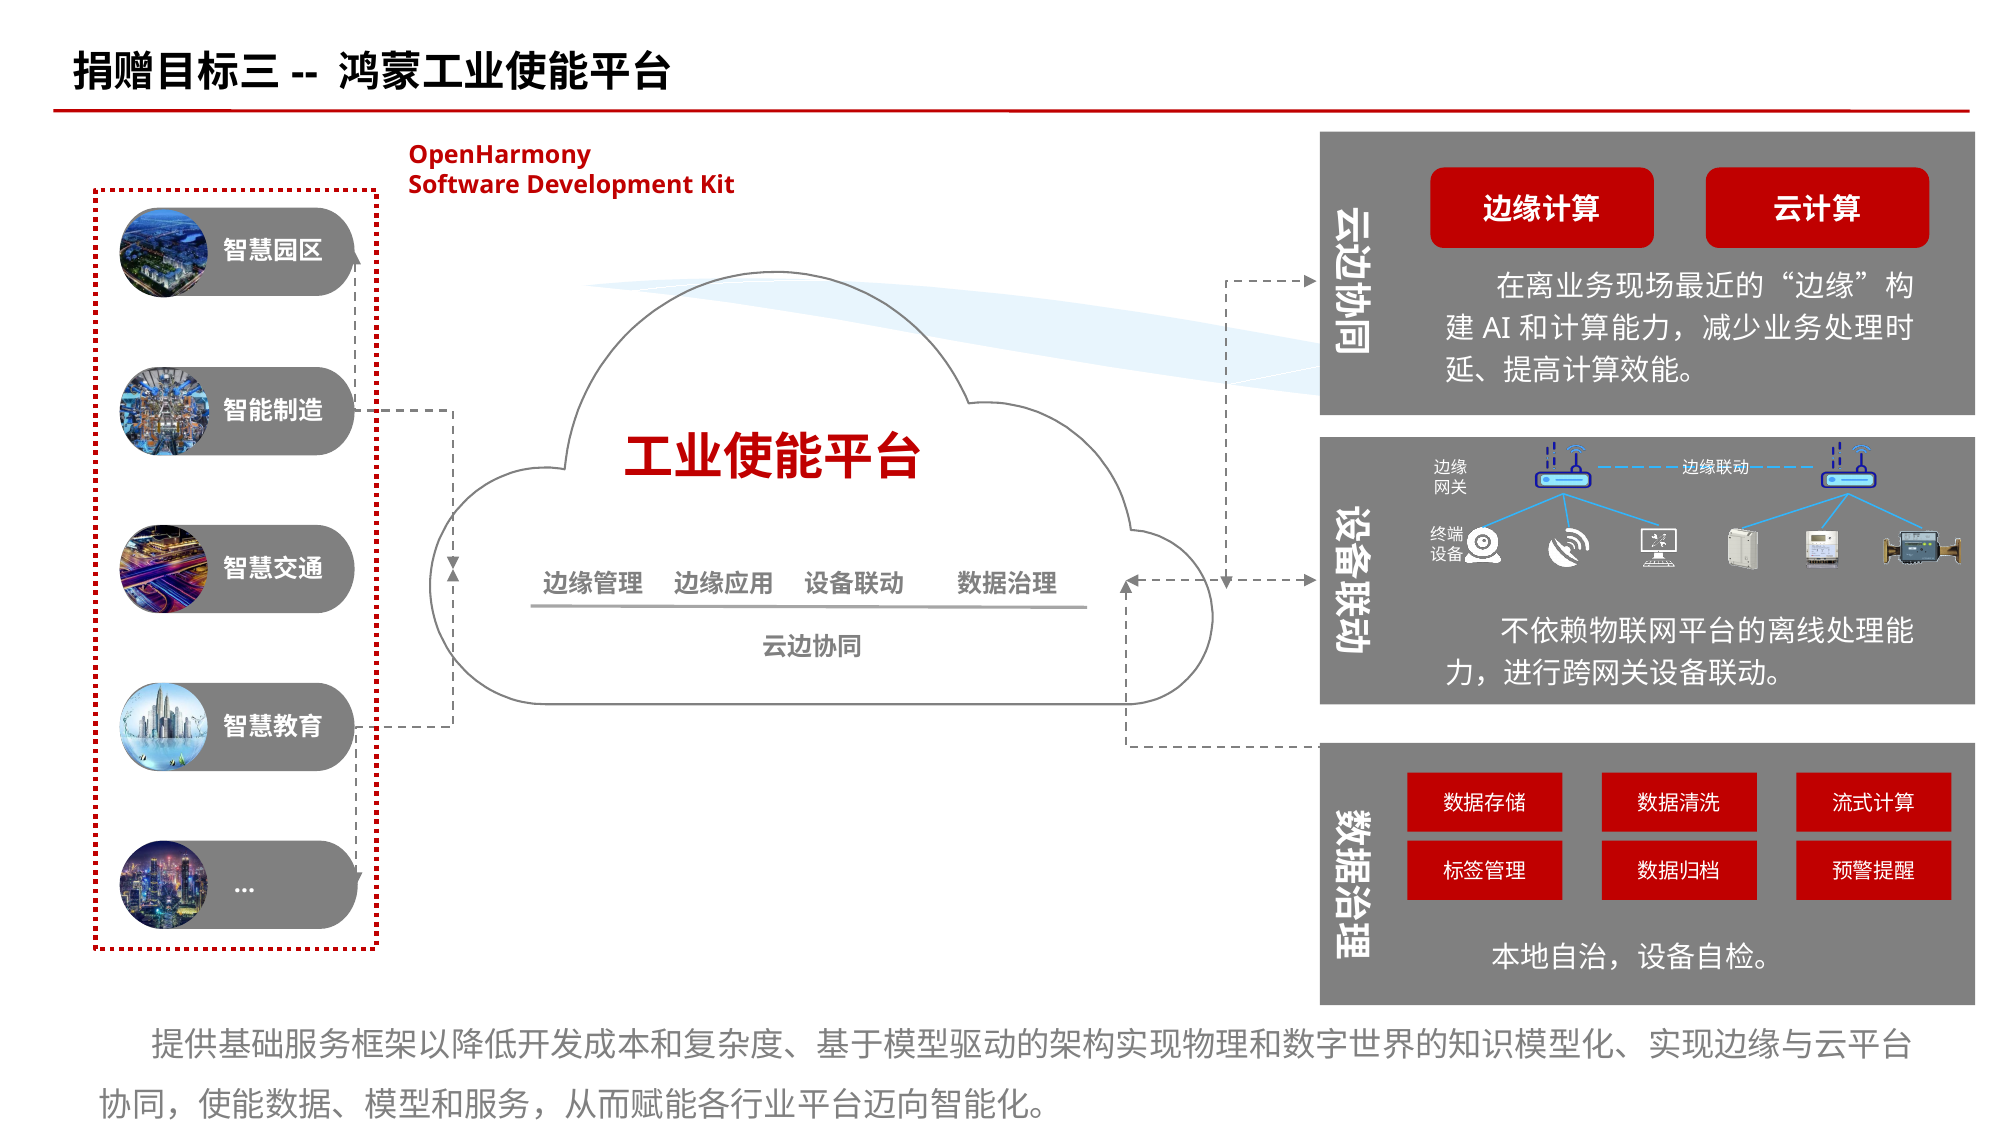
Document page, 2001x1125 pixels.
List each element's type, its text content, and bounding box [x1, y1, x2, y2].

text_box 数据清洗 [1601, 771, 1758, 833]
text_box 在离业务现场最近的“边缘”构建AI和计算能力，减少业务处理时延、提高计算效能。 [1430, 253, 1930, 394]
text_box [94, 189, 378, 950]
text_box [119, 682, 355, 772]
text_box 提供基础服务框架以降低开发成本和复杂度、基于模型驱动的架构实现物理和数字世界的知识模型化、实现边缘与云平台协同，使能数据、模型和服务，从而赋能各行业平台迈向智能化。 [84, 995, 1929, 1125]
text_box 流式计算 [1795, 771, 1953, 833]
text_box [1393, 742, 1976, 1006]
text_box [1411, 439, 1962, 573]
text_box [356, 568, 454, 886]
text_box 不依赖物联网平台的离线处理能力，进行跨网关设备联动。 [1430, 597, 1930, 697]
text_box 数据存储 [1406, 771, 1564, 833]
text_box 捐赠目标三-- 鸿蒙工业使能平台 [57, 37, 688, 103]
text_box 预警提醒 [1795, 839, 1953, 901]
text_box 云边协同 [1316, 131, 1393, 389]
text_box [1393, 131, 1976, 416]
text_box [1117, 389, 1426, 481]
text_box OpenHarmony Software Development Kit [393, 131, 757, 207]
text_box 数据归档 [1601, 839, 1758, 901]
text_box 本地自治，设备自检。 [1430, 924, 1930, 981]
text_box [119, 366, 354, 456]
text_box 工业使能平台 [608, 416, 939, 492]
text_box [1125, 580, 1331, 914]
text_box 设备联动 [1316, 481, 1393, 730]
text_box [527, 559, 1088, 669]
text_box 标签管理 [1406, 839, 1564, 901]
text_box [119, 524, 355, 614]
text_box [119, 840, 358, 930]
text_box 云计算 [1704, 166, 1931, 250]
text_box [119, 207, 355, 298]
text_box [1393, 437, 1976, 705]
text_box 边缘计算 [1429, 166, 1656, 250]
text_box 数据治理 [1316, 735, 1393, 995]
text_box [454, 270, 1206, 706]
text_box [354, 251, 454, 570]
